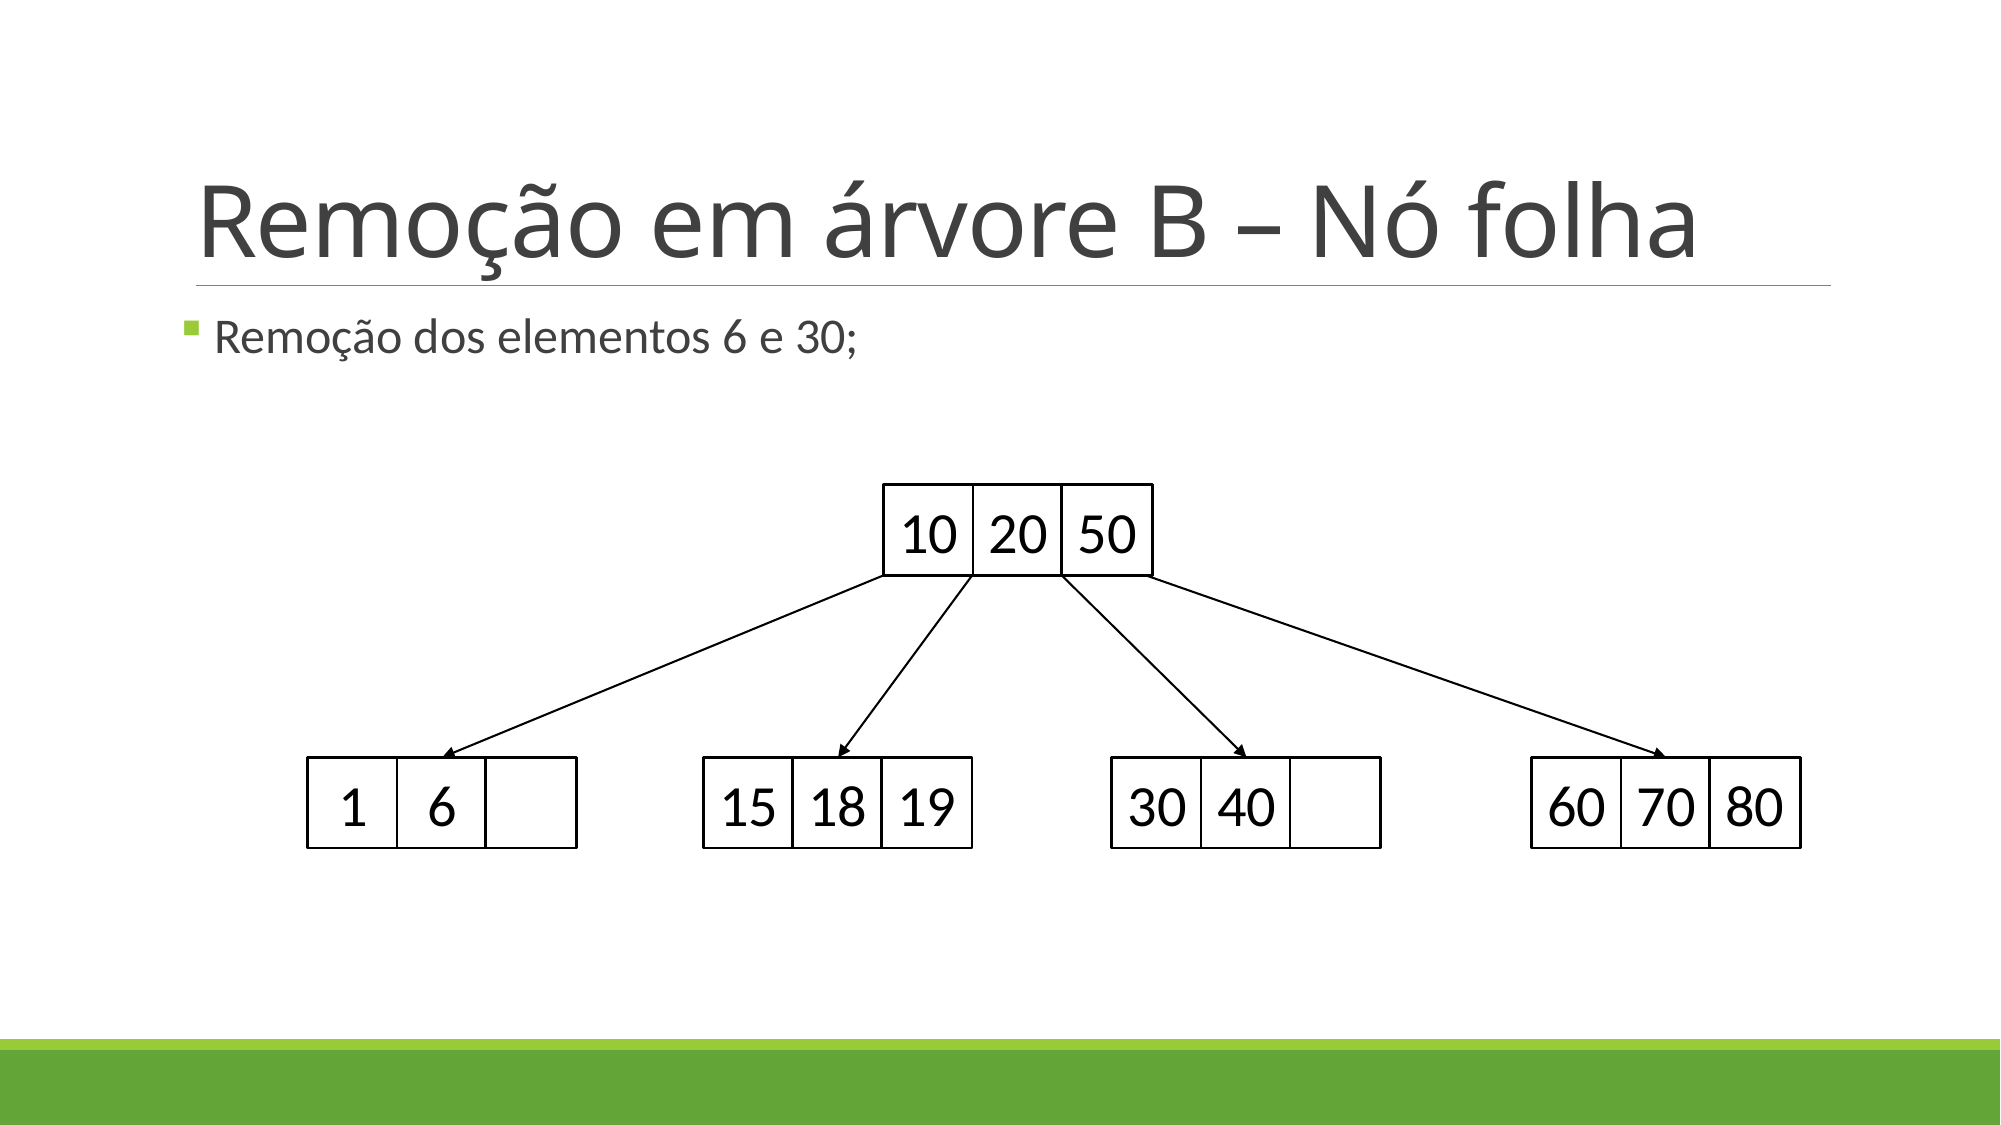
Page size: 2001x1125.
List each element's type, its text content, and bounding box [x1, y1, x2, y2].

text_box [837, 574, 973, 758]
title Remoção em árvore B – Nó folha [180, 47, 1830, 285]
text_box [702, 766, 973, 849]
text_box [1111, 766, 1382, 849]
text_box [1061, 574, 1144, 758]
list Remoção dos elementos 6 e 30; [180, 302, 1830, 963]
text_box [1145, 574, 1667, 758]
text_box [1530, 756, 1801, 849]
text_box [441, 574, 836, 758]
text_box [882, 484, 1153, 576]
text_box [306, 756, 577, 849]
